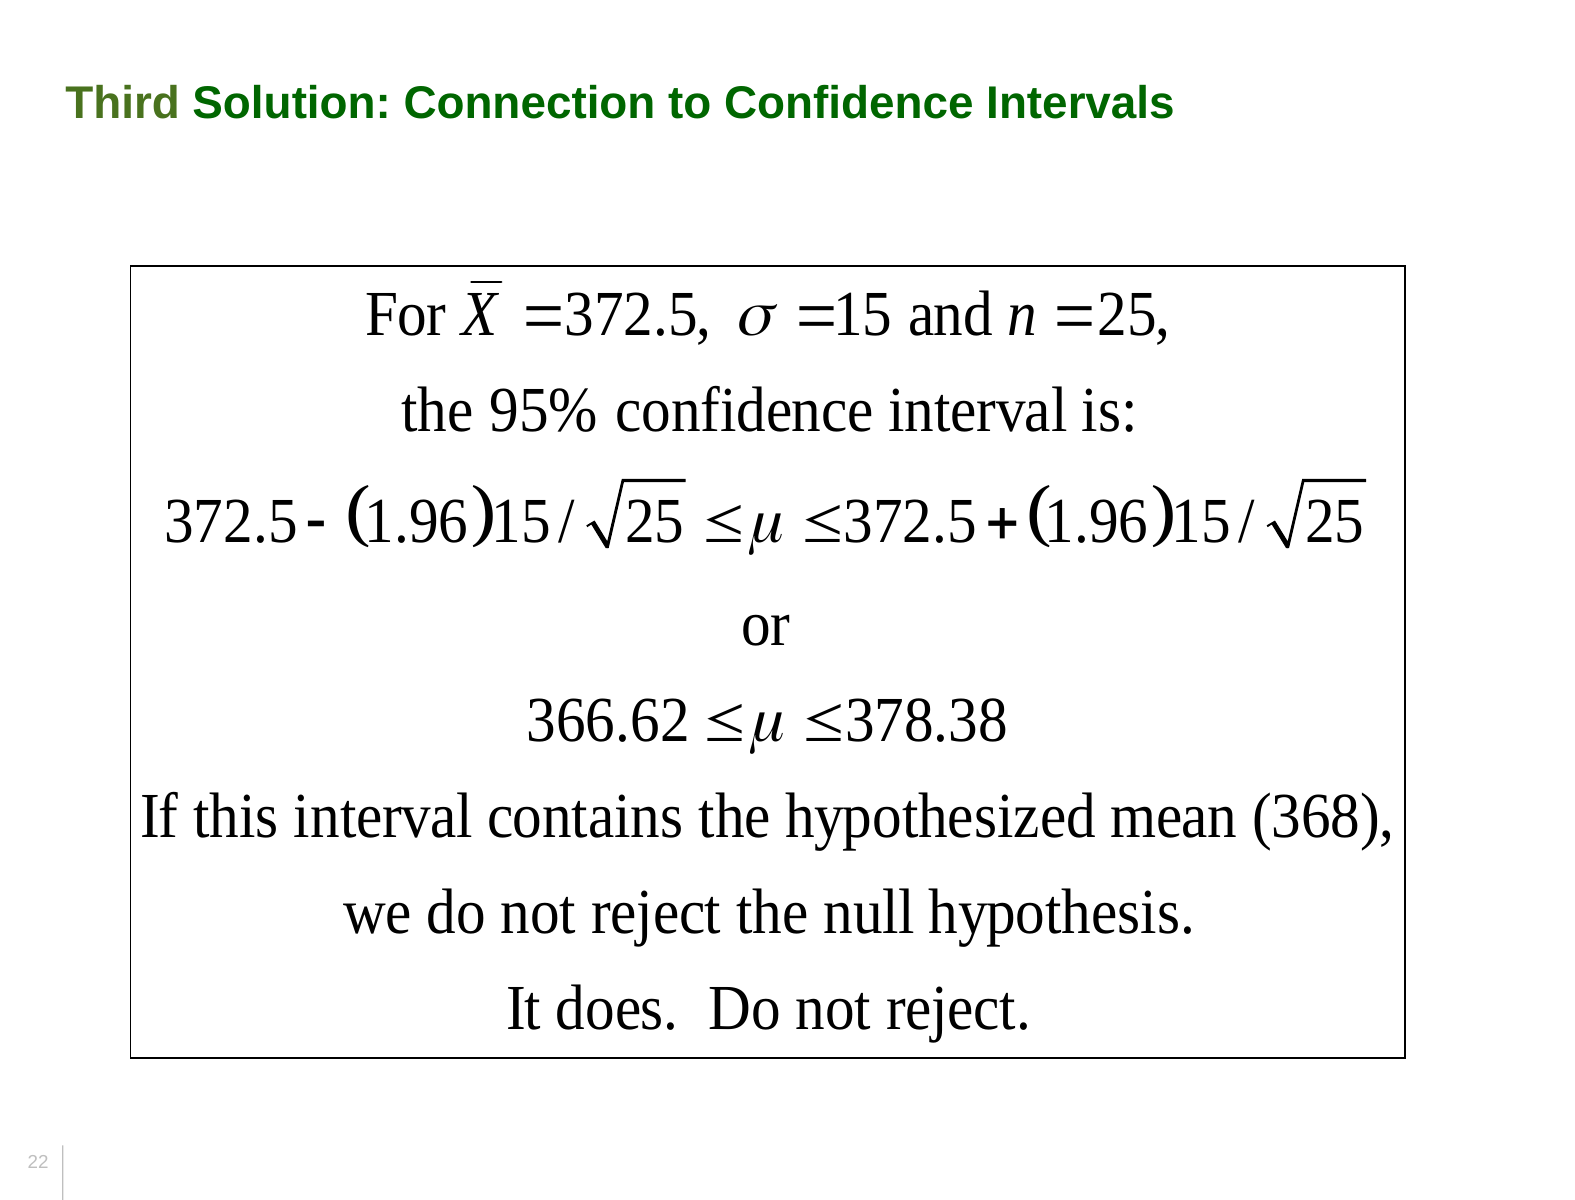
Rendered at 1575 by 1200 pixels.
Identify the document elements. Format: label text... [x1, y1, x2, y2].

title Third Solution: Connection to Confidence Intervals [50, 0, 1526, 200]
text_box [130, 266, 1405, 1058]
